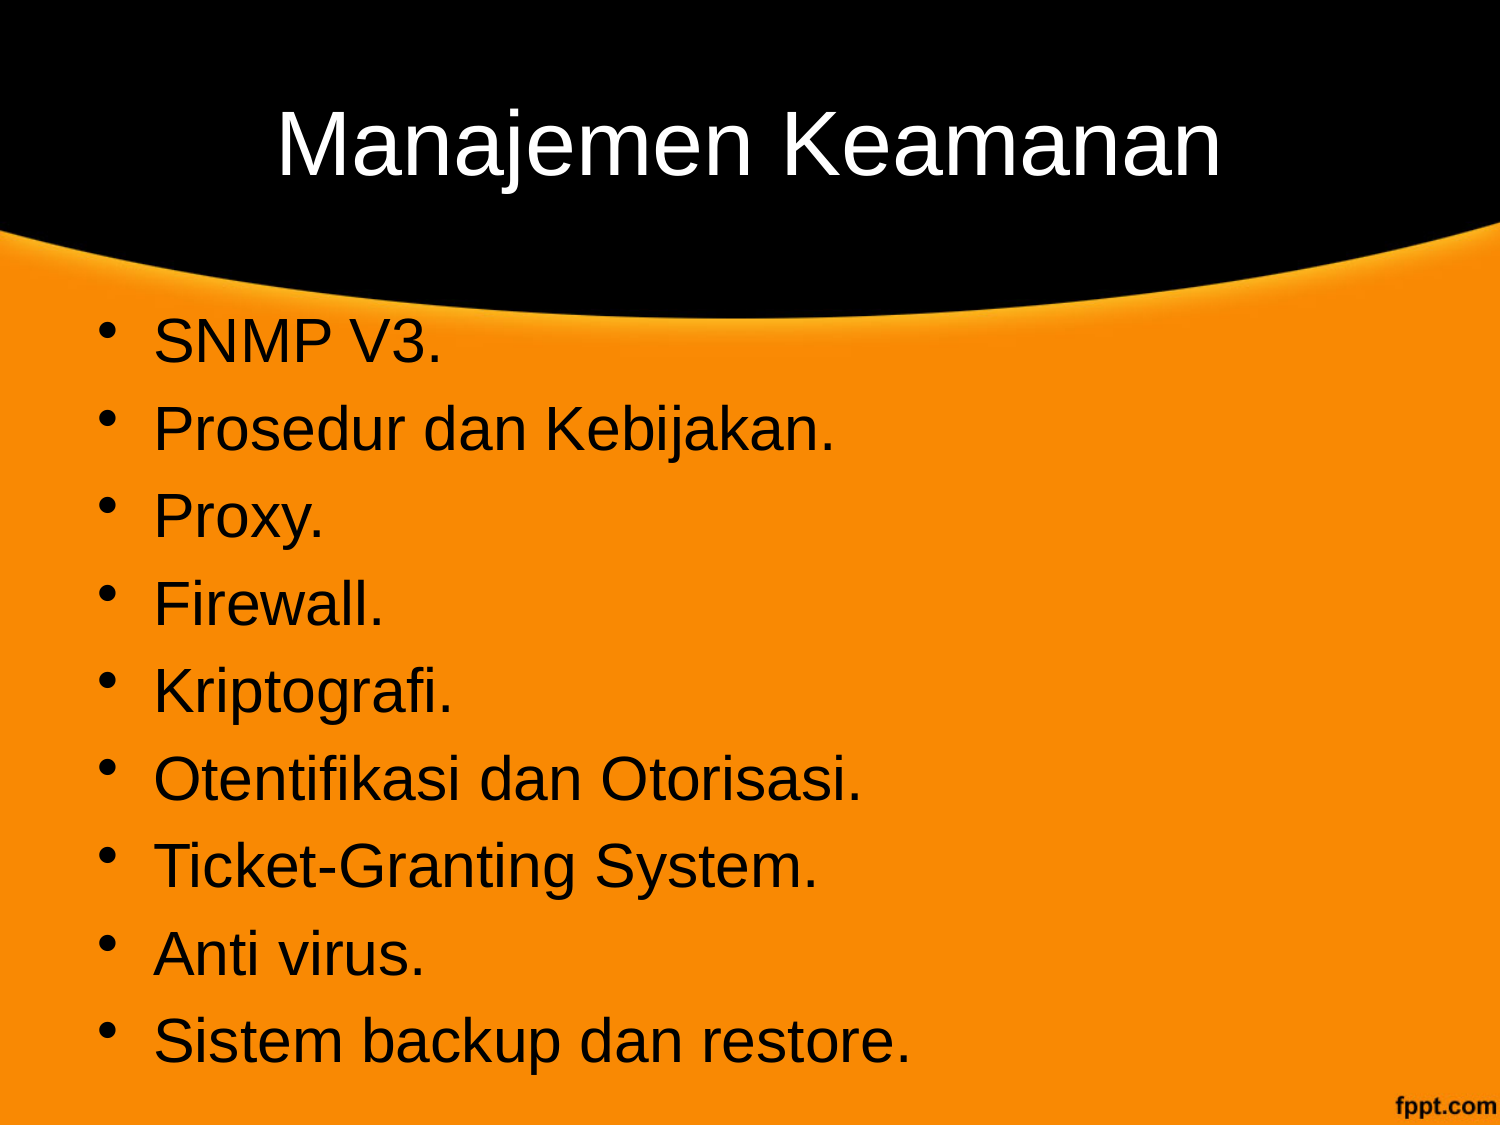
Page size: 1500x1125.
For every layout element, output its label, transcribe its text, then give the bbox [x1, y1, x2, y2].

list SNMP V3. Prosedur dan Kebijakan. Proxy. Firewall. Kriptografi. Otentifikasi dan Otorisasi. Ticket-Granting System. Anti virus. Sistem backup dan restore. [81, 292, 1433, 1036]
title Manajemen Keamanan [74, 44, 1426, 233]
picture [0, 0, 1500, 1125]
